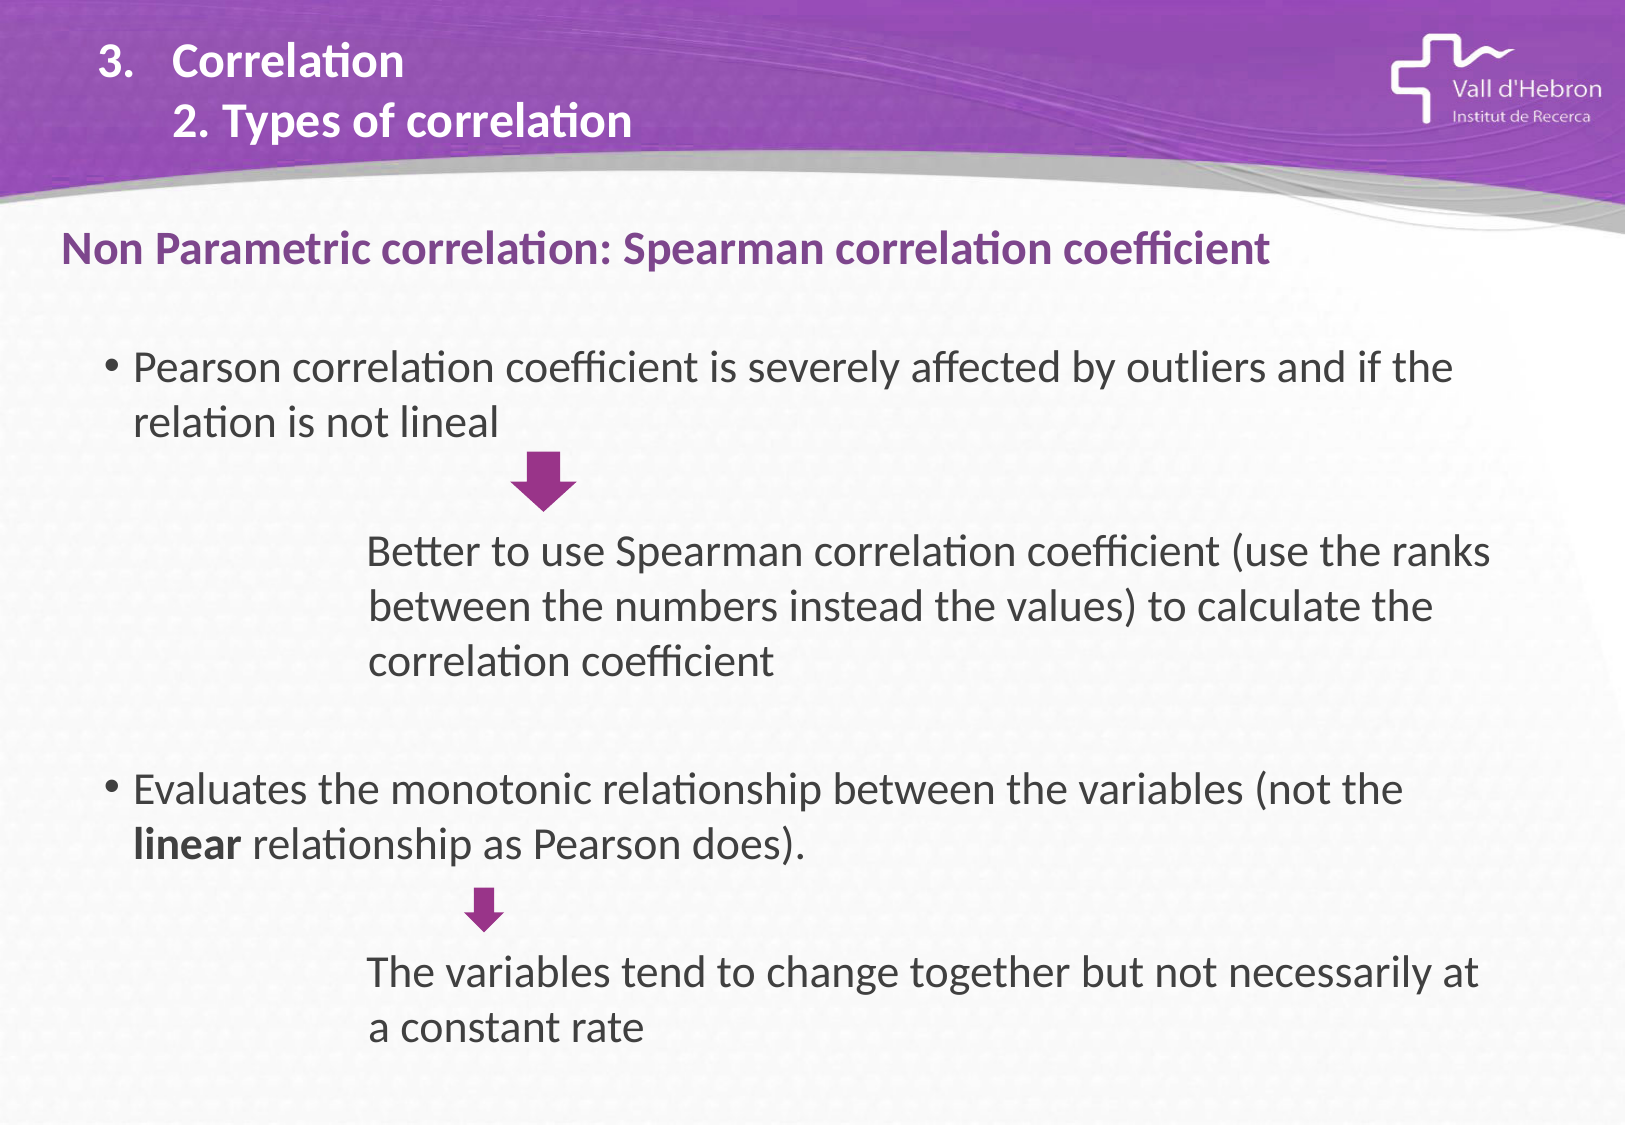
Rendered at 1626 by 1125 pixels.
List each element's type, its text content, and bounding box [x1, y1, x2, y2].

title Correlation 2. Types of correlation [82, 20, 1546, 208]
text_box [463, 887, 505, 933]
picture [0, 0, 1625, 1125]
text_box [510, 451, 577, 512]
list Pearson correlation coefficient is severely affected by outliers and if the relation is not lineal Better to use Spearman correlation coefficient (use the ranks between the numbers instead the values) to calculate the correlation coefficient Evaluates the monotonic relationship between the variables (not the linear relationship as Pearson does). The variables tend to change together but not necessarily at a constant rate [89, 329, 1523, 1047]
list Non Parametric correlation: Spearman correlation coefficient [46, 209, 1483, 279]
